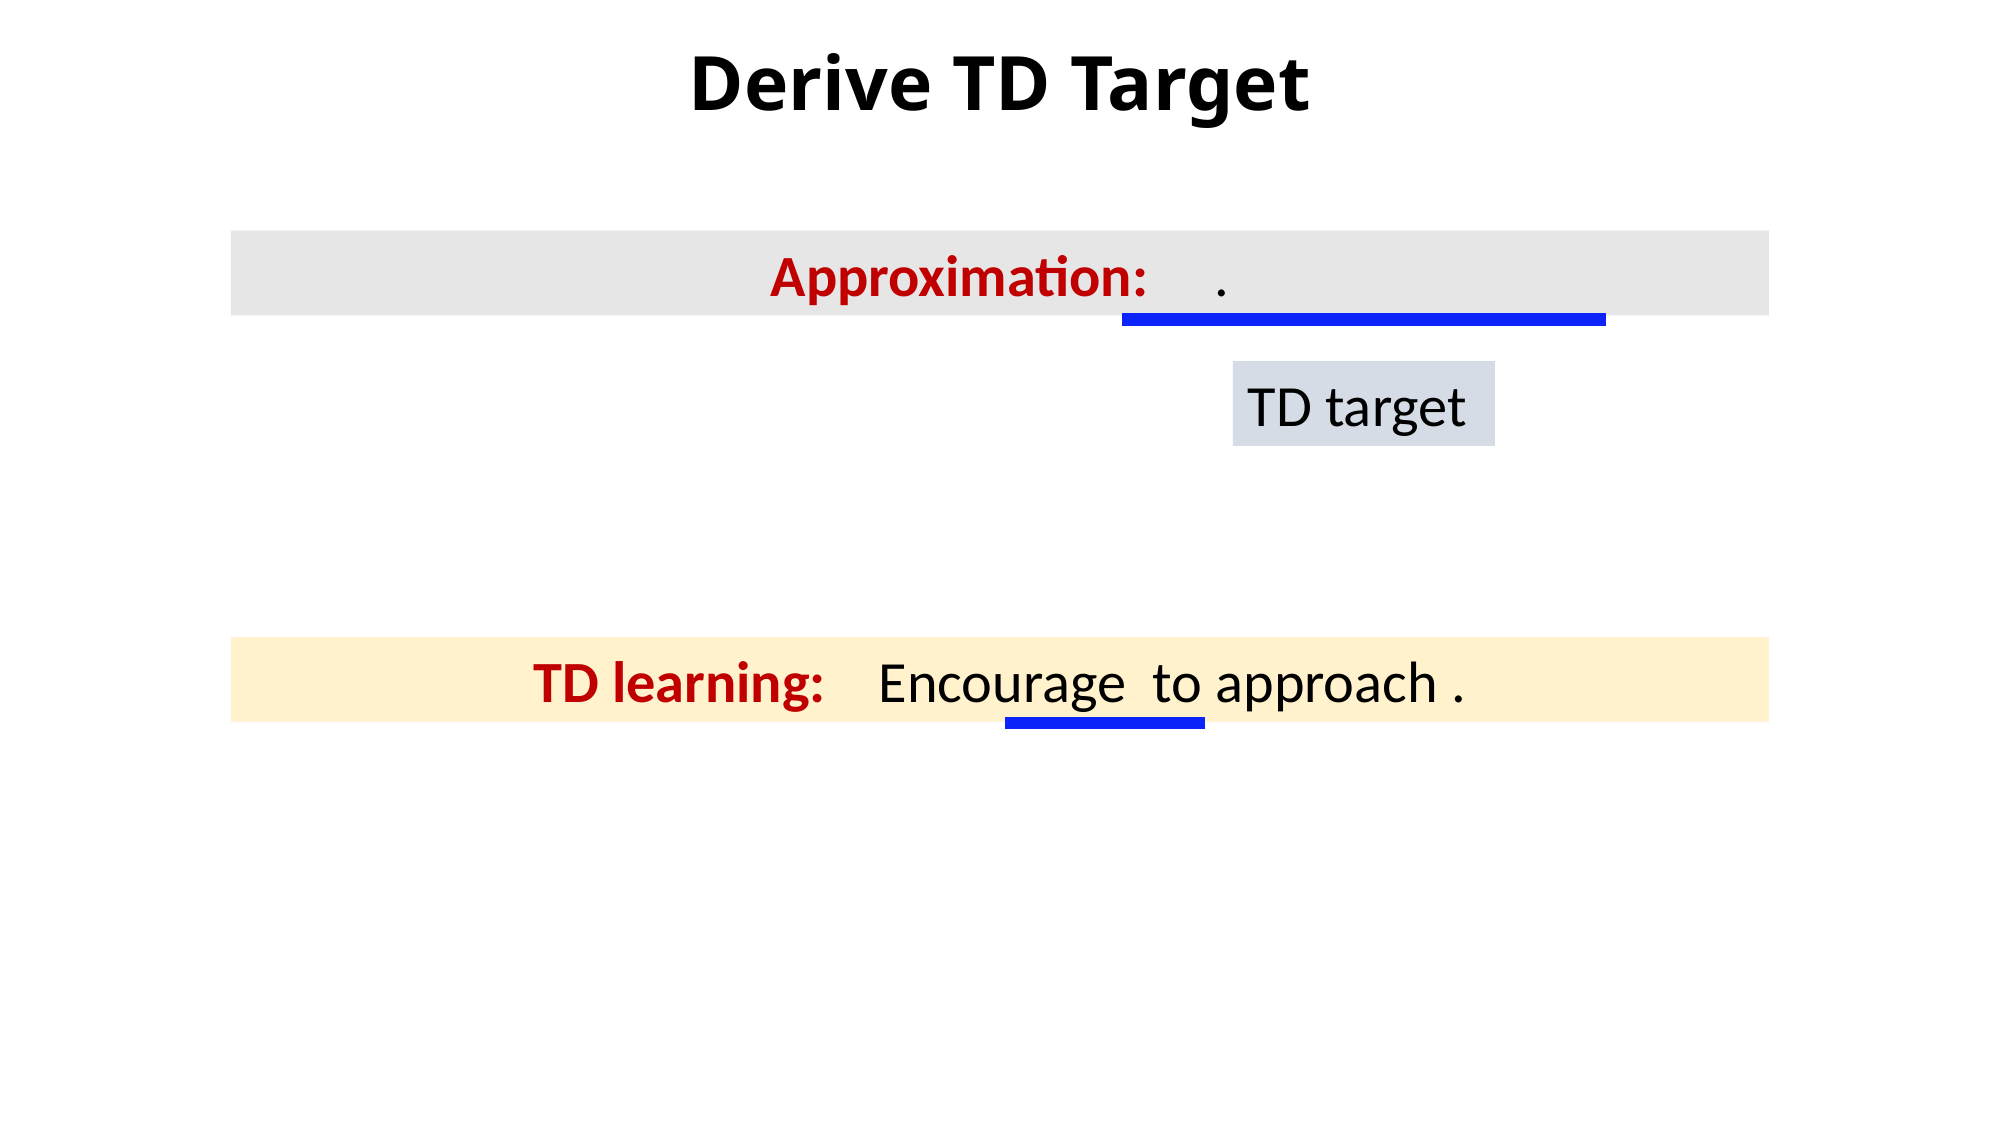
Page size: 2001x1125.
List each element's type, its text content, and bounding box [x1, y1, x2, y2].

title Derive TD Target [0, 1, 2000, 172]
